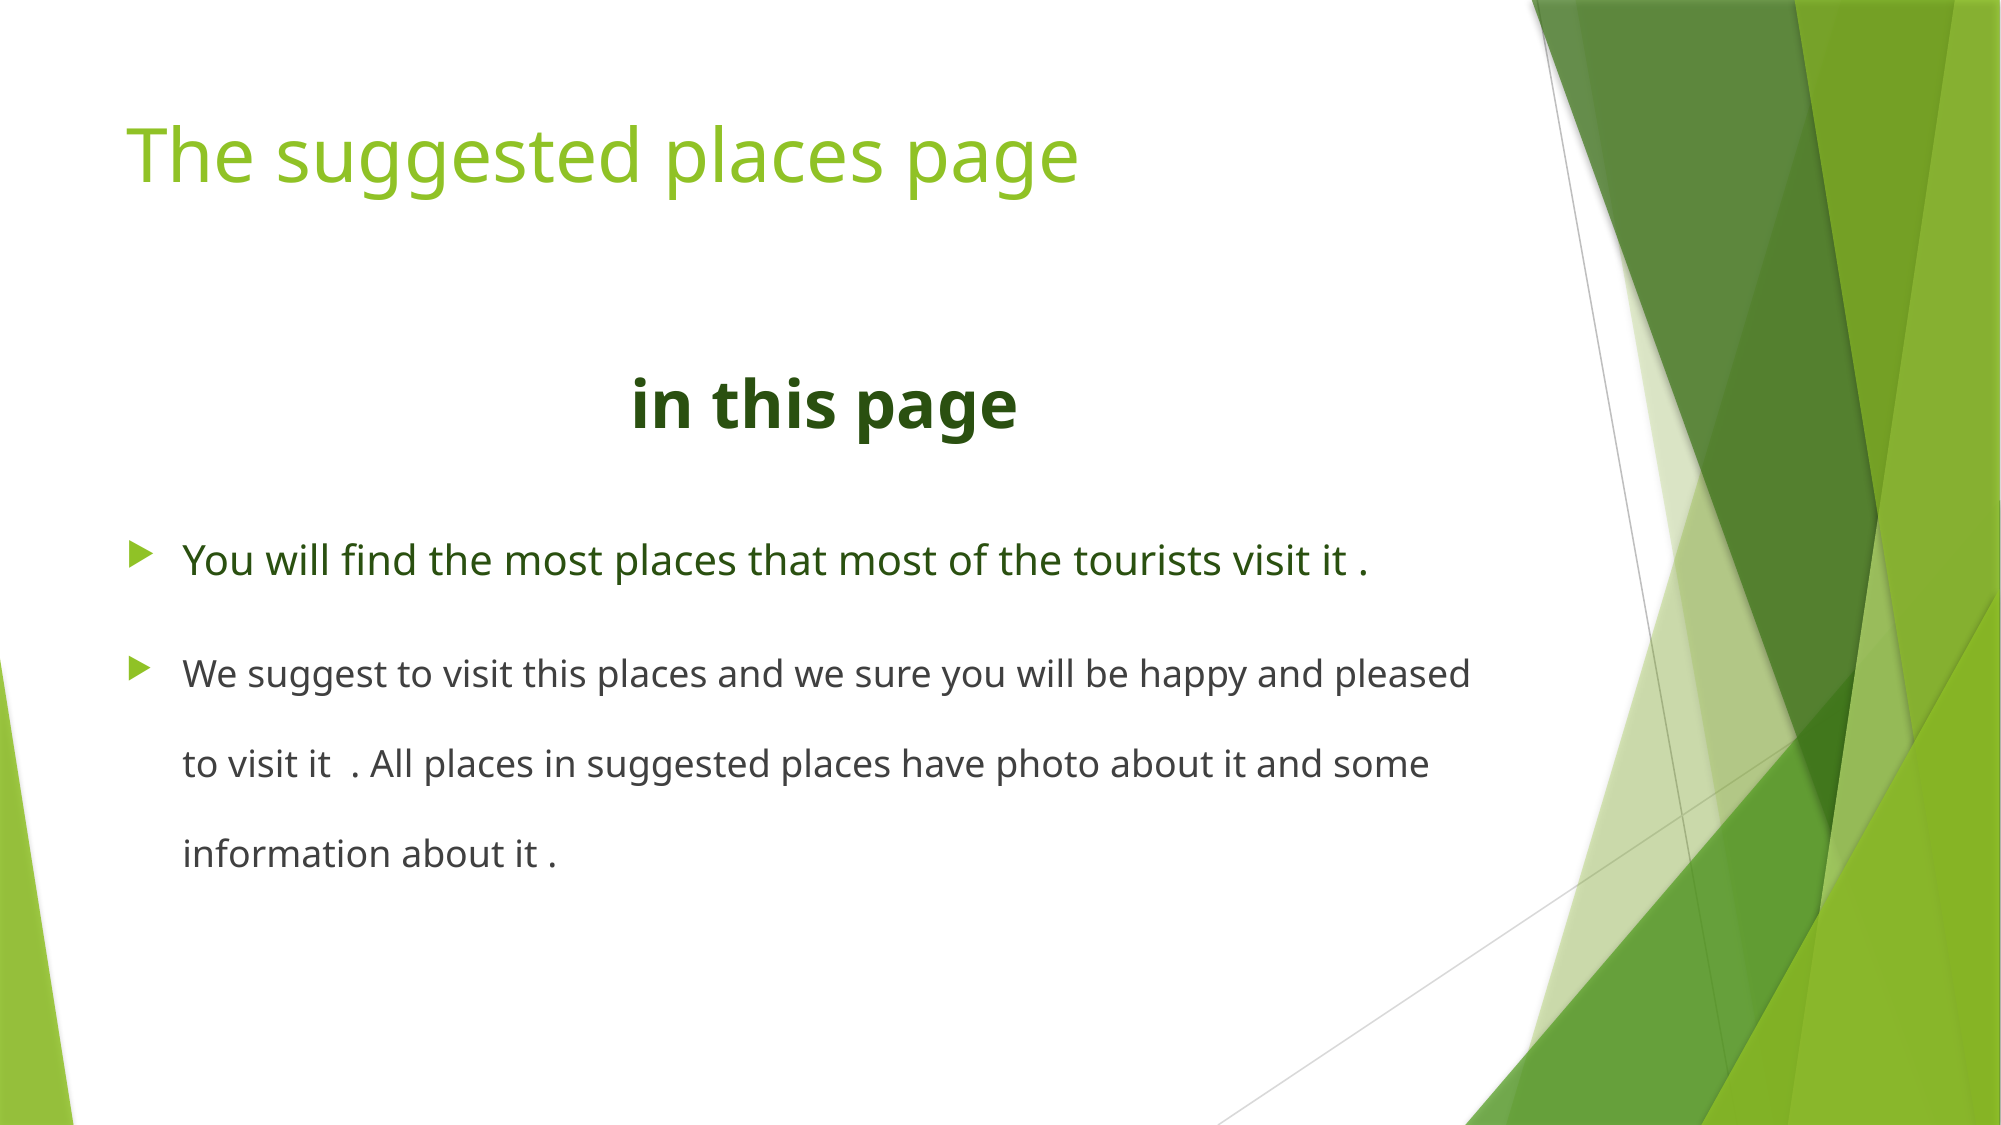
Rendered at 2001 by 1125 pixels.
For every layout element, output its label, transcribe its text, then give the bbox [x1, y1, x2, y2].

title The suggested places page [111, 99, 1522, 317]
list in this page You will find the most places that most of the tourists visit it . We suggest to visit this places and we sure you will be happy and pleased to visit it . All places in suggested places have photo about it and some information about it . [111, 354, 1522, 992]
